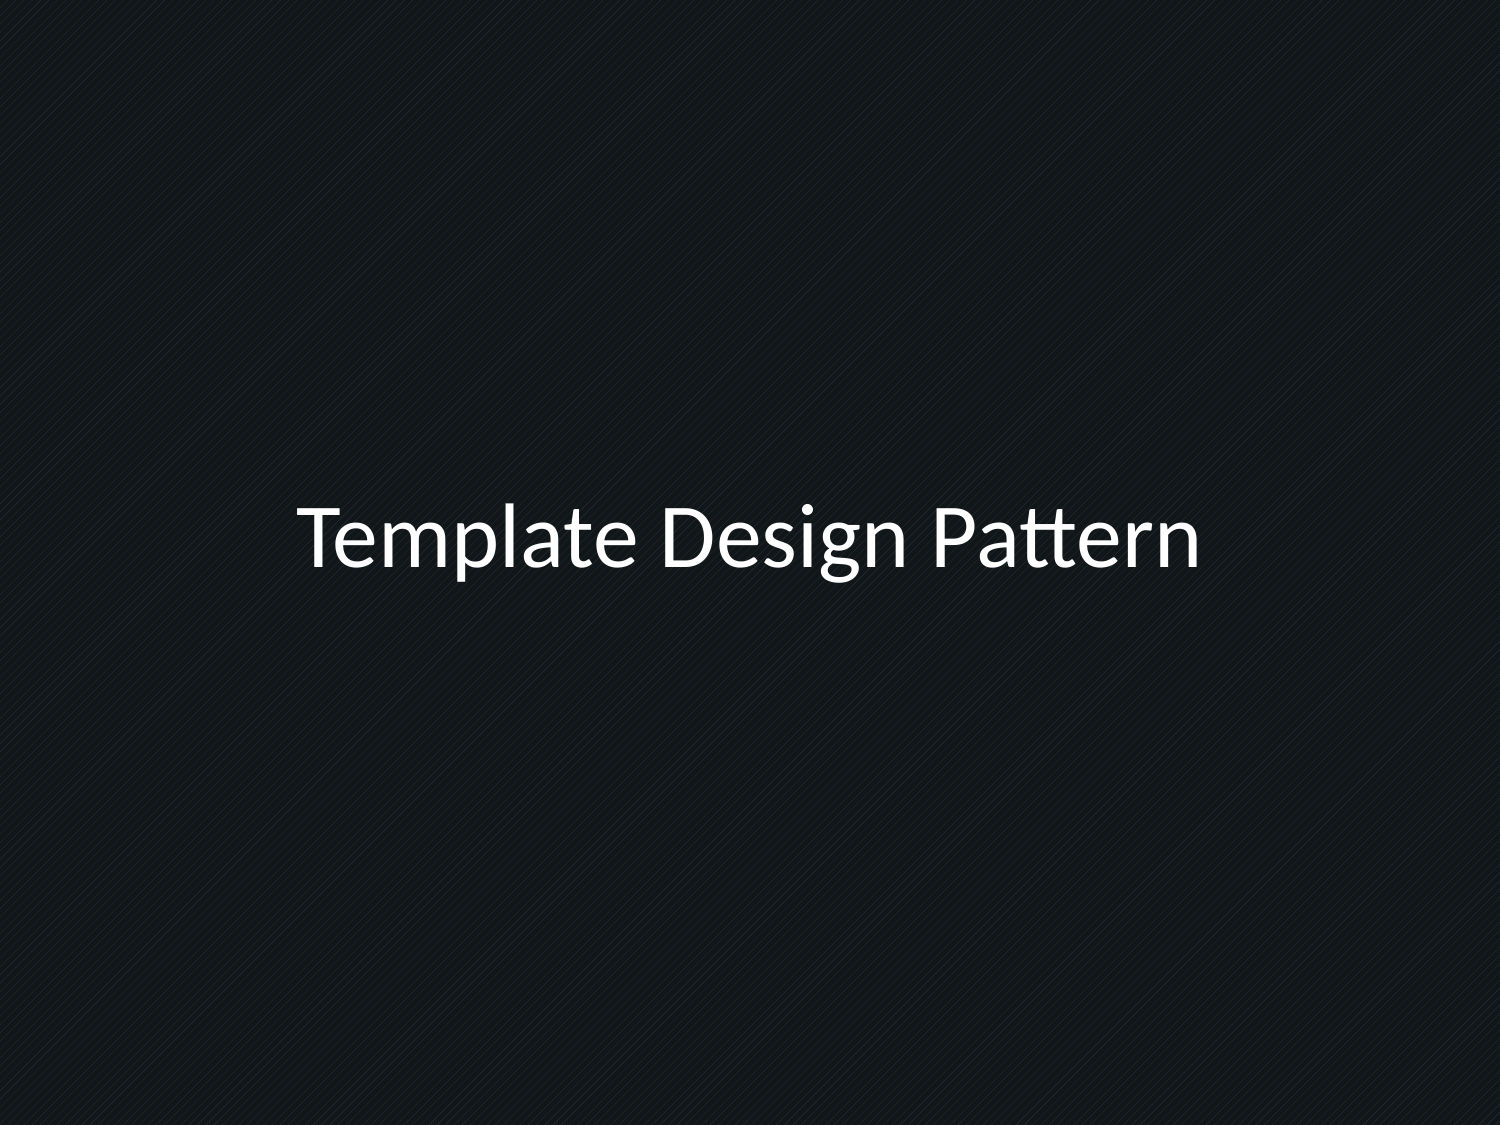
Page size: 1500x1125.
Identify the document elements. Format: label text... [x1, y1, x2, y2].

title Template Design Pattern [75, 437, 1425, 625]
